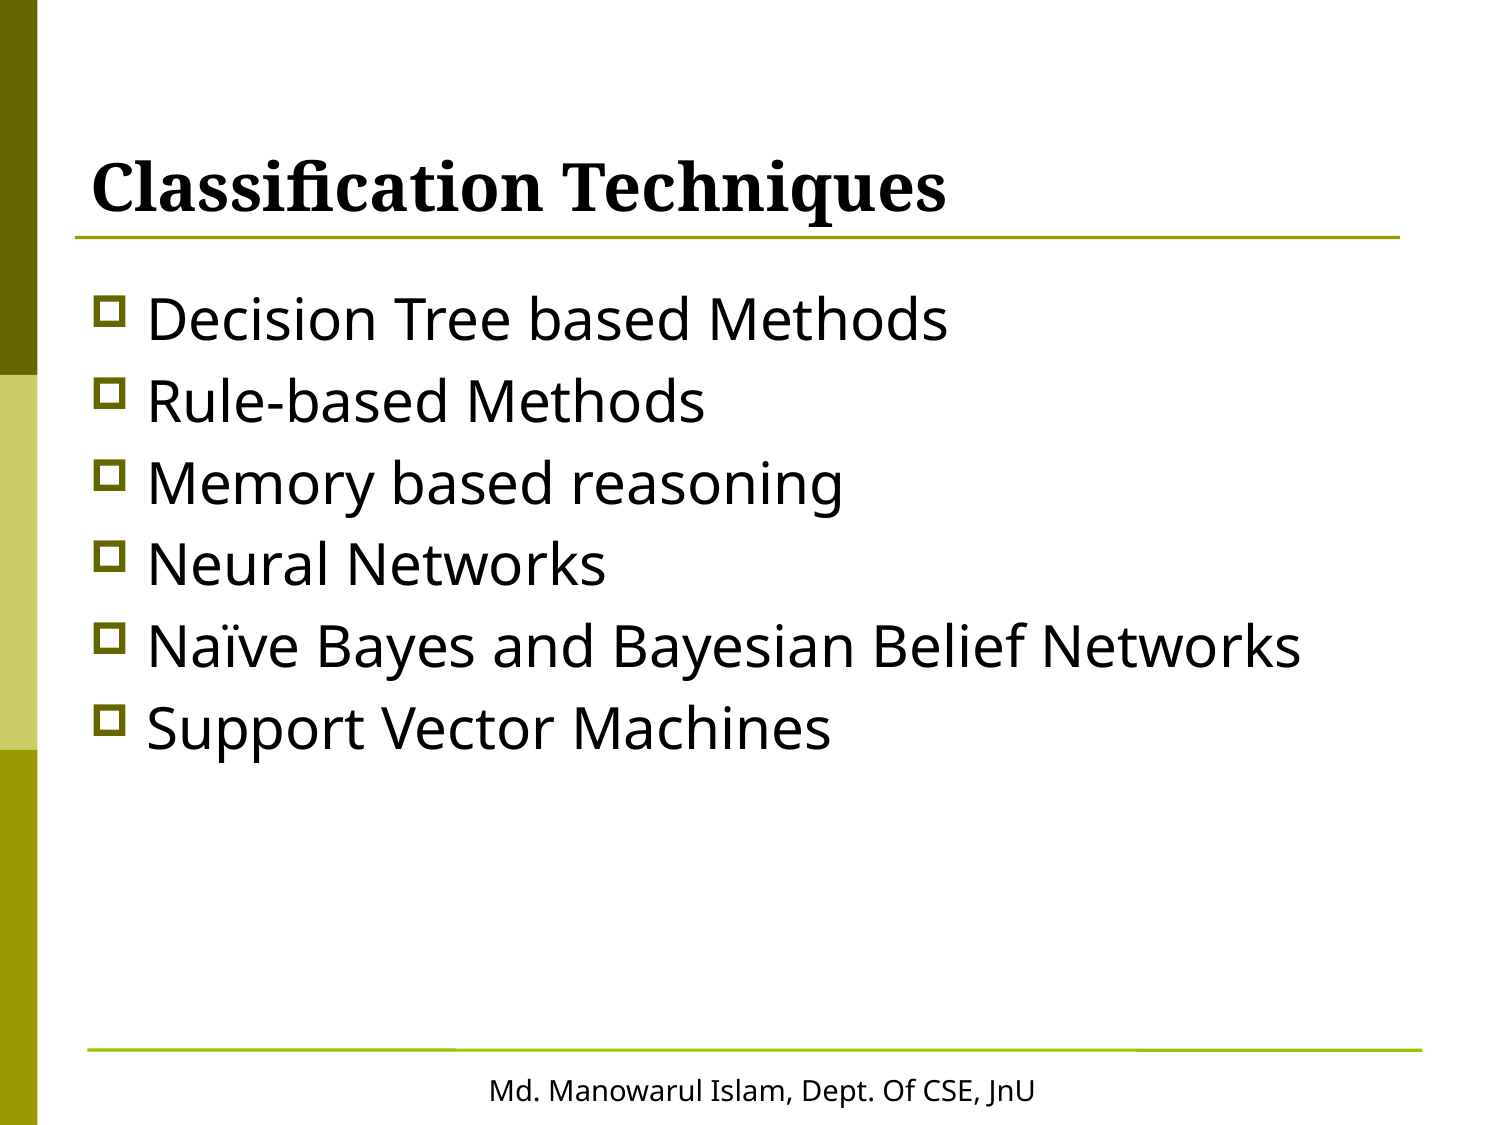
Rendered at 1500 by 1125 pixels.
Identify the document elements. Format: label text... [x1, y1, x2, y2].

title Classification Techniques [74, 45, 1426, 233]
list Decision Tree based Methods Rule-based Methods Memory based reasoning Neural Networks Naïve Bayes and Bayesian Belief Networks Support Vector Machines [74, 274, 1426, 1076]
